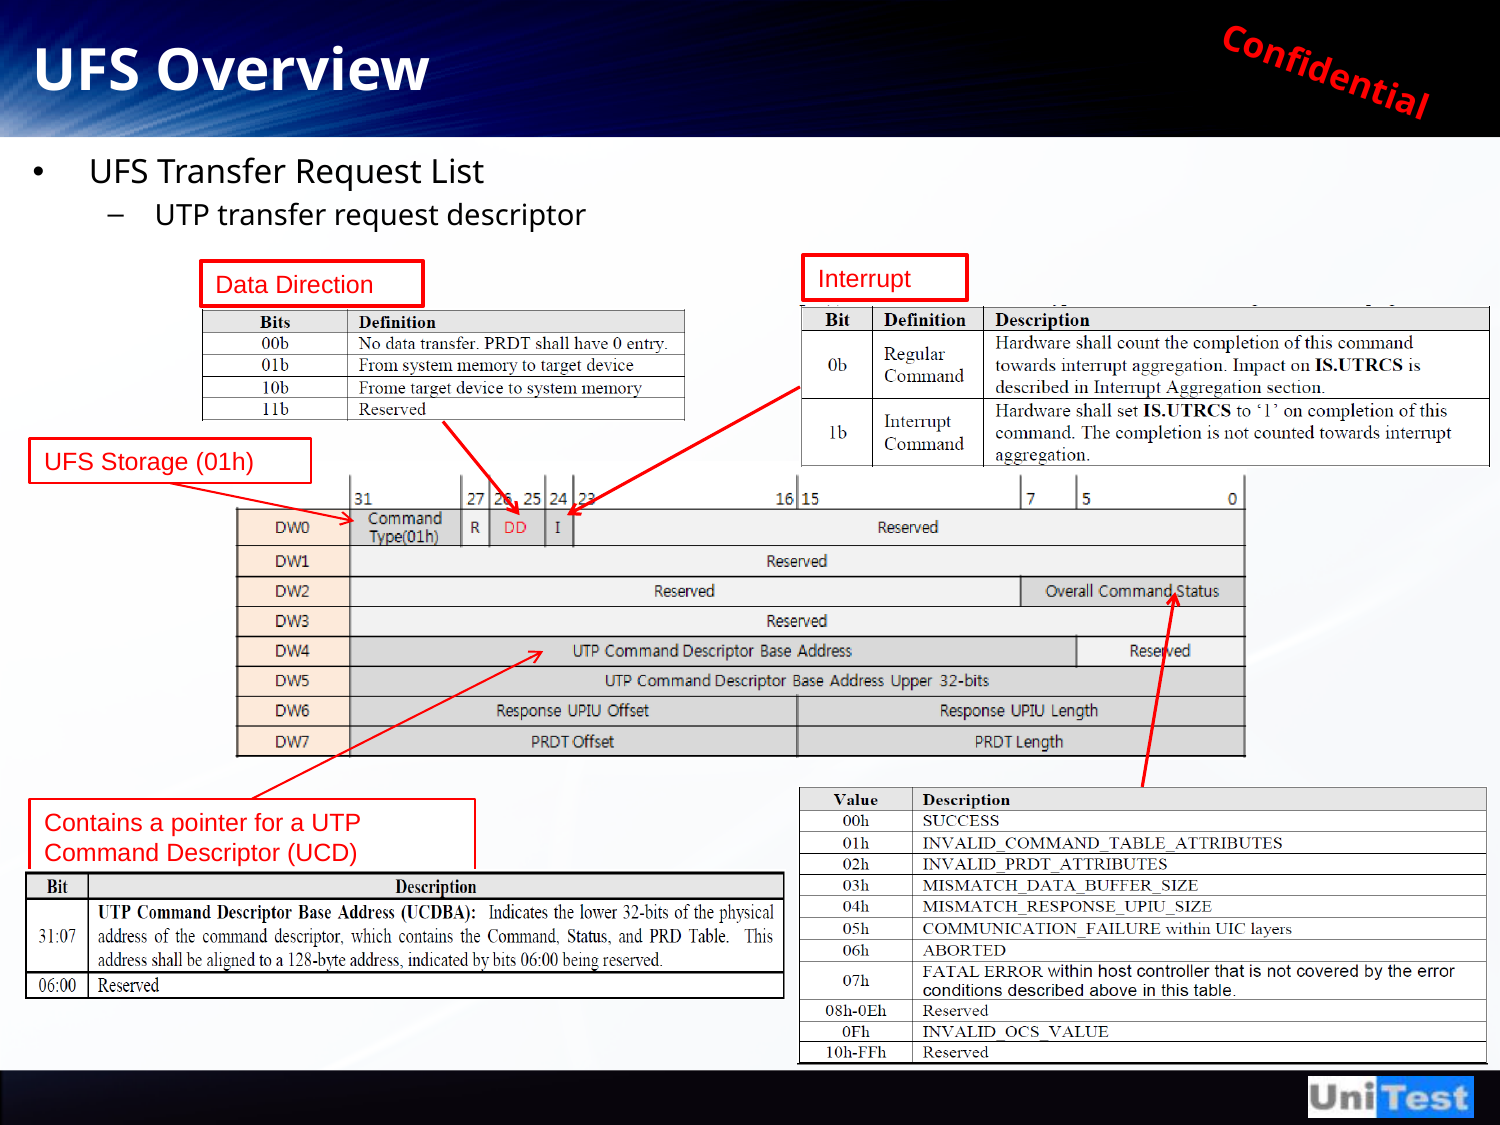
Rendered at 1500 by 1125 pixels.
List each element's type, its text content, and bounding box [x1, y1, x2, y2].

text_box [566, 386, 801, 516]
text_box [1141, 591, 1176, 788]
text_box Interrupt [801, 253, 969, 302]
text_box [200, 260, 686, 516]
picture [796, 786, 1488, 1065]
picture [0, 1071, 1500, 1125]
list UFS Transfer Request List UTP transfer request descriptor [17, 143, 1483, 1035]
title UFS Overview [17, 9, 1477, 126]
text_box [251, 650, 544, 799]
picture [233, 305, 1492, 760]
text_box Contains a pointer for a UTP Command Descriptor (UCD) [27, 797, 477, 868]
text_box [29, 438, 198, 522]
picture [23, 869, 786, 1000]
